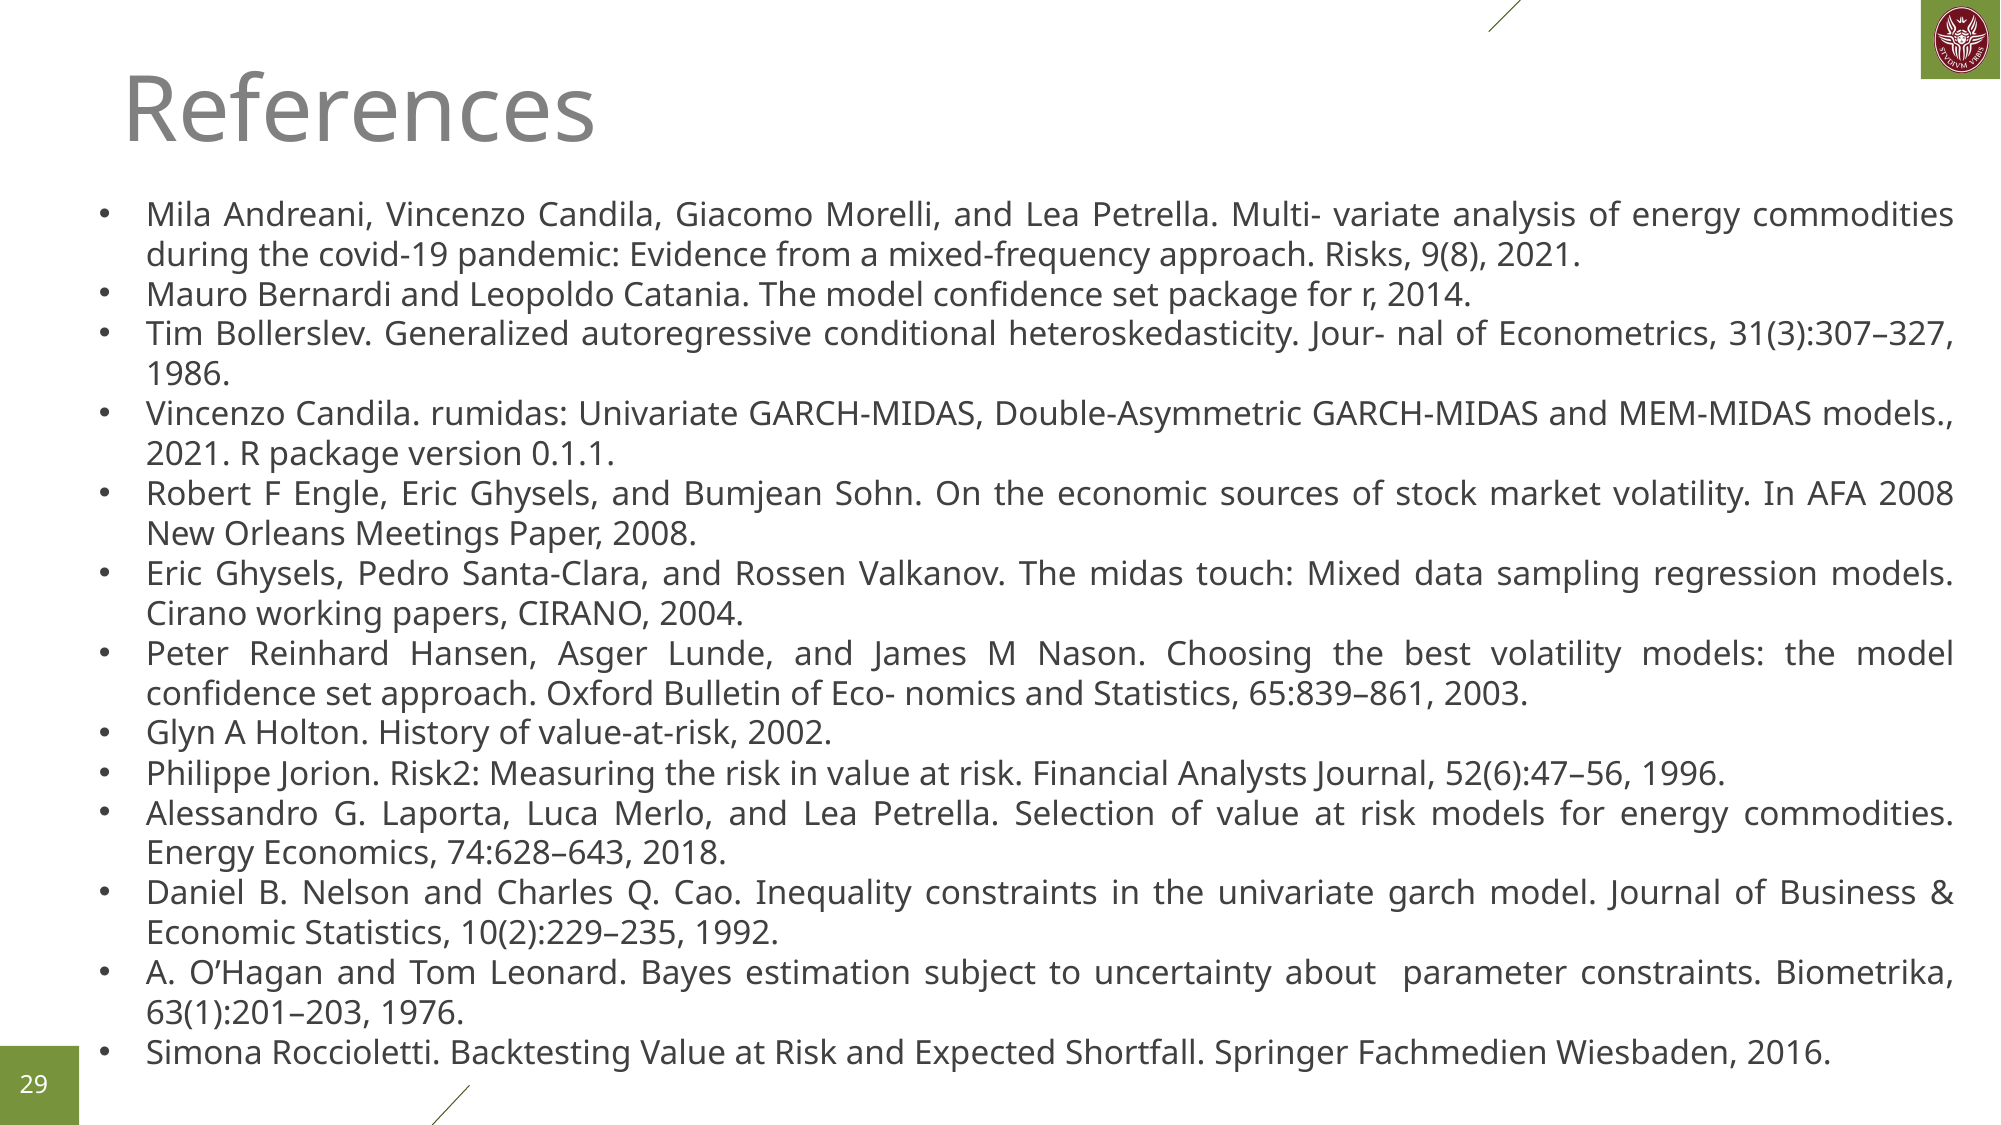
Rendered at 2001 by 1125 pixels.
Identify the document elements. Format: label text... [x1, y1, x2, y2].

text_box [1488, 0, 1521, 32]
text_box Mila Andreani, Vincenzo Candila, Giacomo Morelli, and Lea Petrella. Multi- variate analysis of energy commodities during the covid-19 pandemic: Evidence from a mixed-frequency approach. Risks, 9(8), 2021. Mauro Bernardi and Leopoldo Catania. The model confidence set package for r, 2014. Tim Bollerslev. Generalized autoregressive conditional heteroskedasticity. Jour- nal of Econometrics, 31(3):307–327, 1986. Vincenzo Candila. rumidas: Univariate GARCH-MIDAS, Double-Asymmetric GARCH-MIDAS and MEM-MIDAS models., 2021. R package version 0.1.1. Robert F Engle, Eric Ghysels, and Bumjean Sohn. On the economic sources of stock market volatility. In AFA 2008 New Orleans Meetings Paper, 2008. Eric Ghysels, Pedro Santa-Clara, and Rossen Valkanov. The midas touch: Mixed data sampling regression models. Cirano working papers, CIRANO, 2004. Peter Reinhard Hansen, Asger Lunde, and James M Nason. Choosing the best volatility models: the model confidence set approach. Oxford Bulletin of Eco- nomics and Statistics, 65:839–861, 2003. Glyn A Holton. History of value-at-risk, 2002. Philippe Jorion. Risk2: Measuring the risk in value at risk. Financial Analysts Journal, 52(6):47–56, 1996. Alessandro G. Laporta, Luca Merlo, and Lea Petrella. Selection of value at risk models for energy commodities. Energy Economics, 74:628–643, 2018. Daniel B. Nelson and Charles Q. Cao. Inequality constraints in the univariate garch model. Journal of Business & Economic Statistics, 10(2):229–235, 1992. A. O’Hagan and Tom Leonard. Bayes estimation subject to uncertainty about parameter constraints. Biometrika, 63(1):201–203, 1976. Simona Roccioletti. Backtesting Value at Risk and Expected Shortfall. Springer Fachmedien Wiesbaden, 2016. [84, 185, 1973, 1125]
slide_number 29 [0, 1055, 63, 1116]
text_box [0, 1045, 80, 1125]
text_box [1195, 62, 1365, 232]
picture [1927, 2, 1995, 76]
text_box References [0, 62, 1195, 162]
text_box [1920, 0, 2000, 80]
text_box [432, 1085, 470, 1125]
